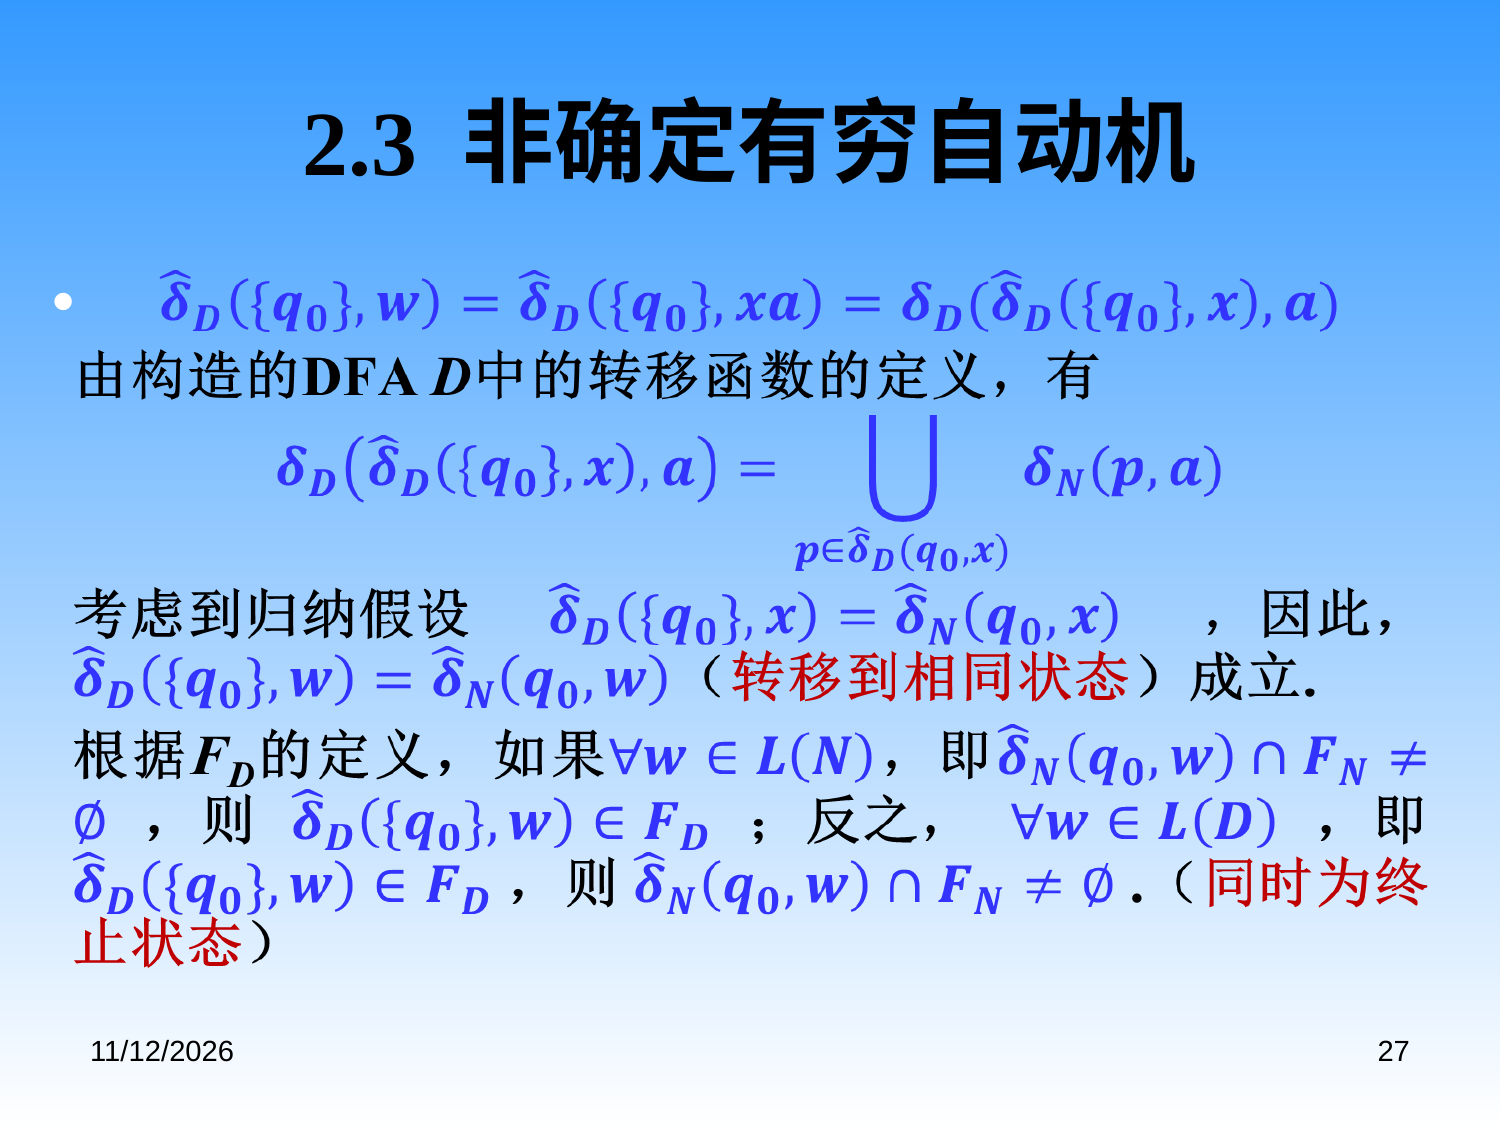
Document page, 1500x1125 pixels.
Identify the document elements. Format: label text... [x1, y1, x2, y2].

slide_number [75, 1024, 425, 1103]
title 2.3 非确定有穷自动机 [75, 45, 1425, 233]
slide_number 27 [1074, 1024, 1425, 1103]
list [37, 262, 1463, 1005]
